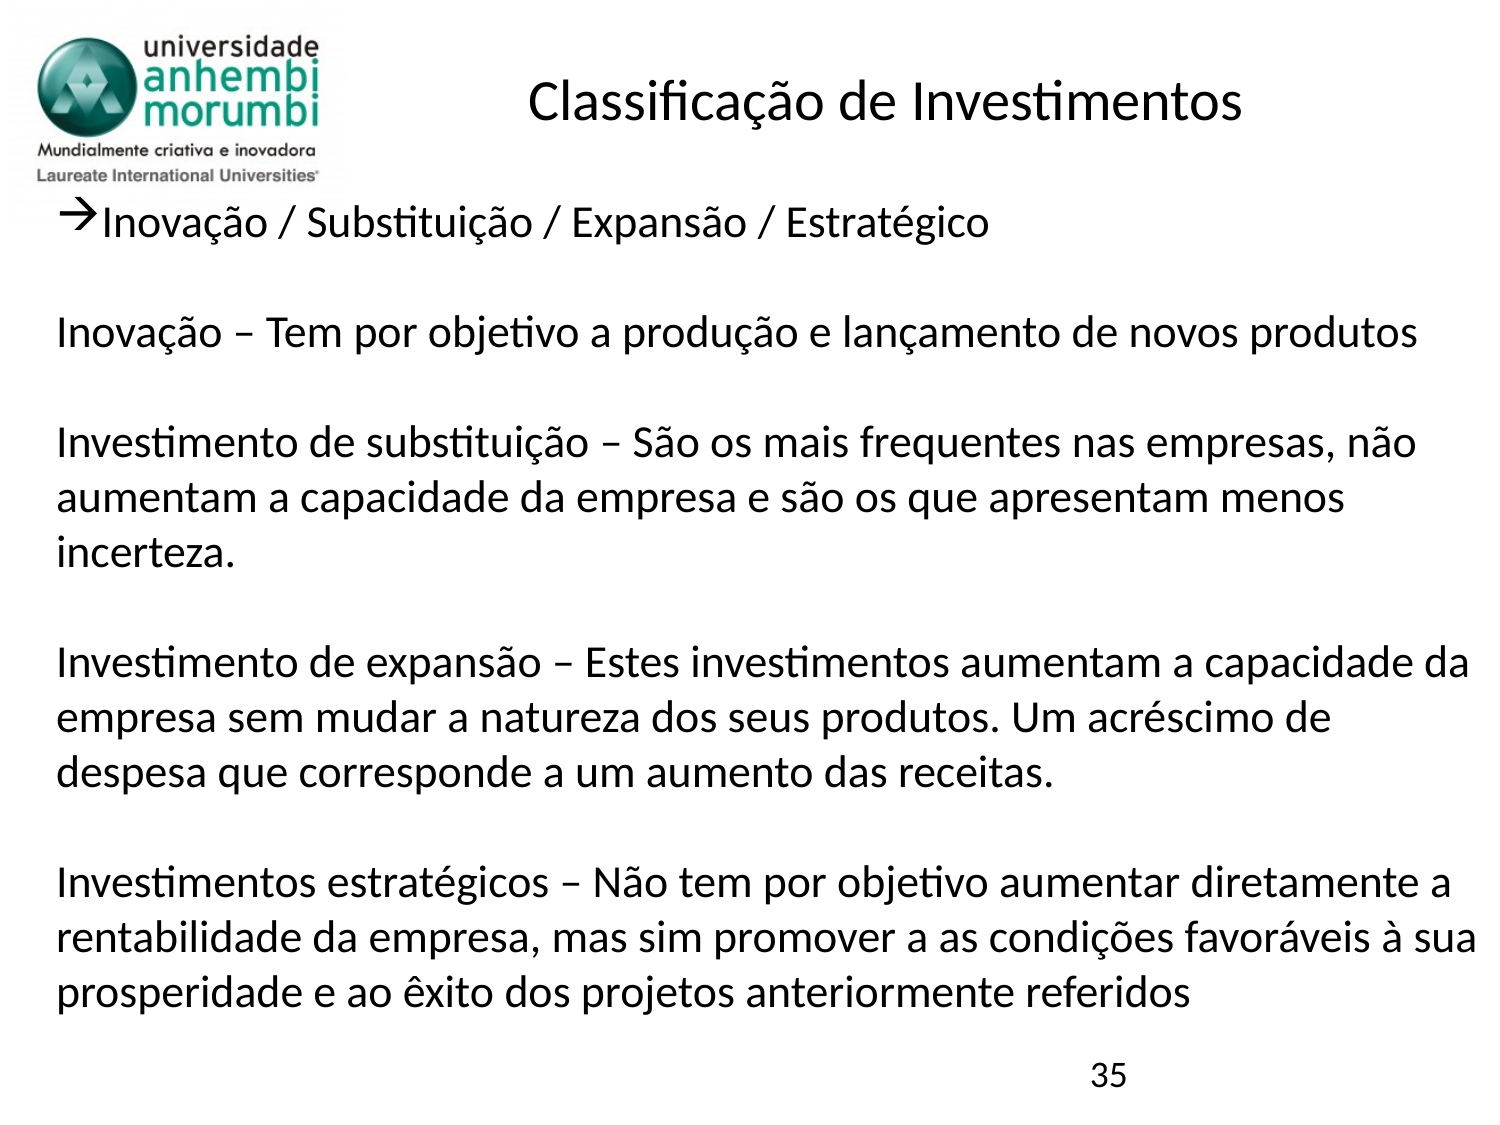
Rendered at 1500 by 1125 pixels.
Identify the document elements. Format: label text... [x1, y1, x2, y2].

slide_number 35 [1074, 1042, 1425, 1103]
text_box Classificação de Investimentos [353, 54, 1424, 184]
text_box Inovação / Substituição / Expansão / Estratégico Inovação – Tem por objetivo a produção e lançamento de novos produtos Investimento de substituição – São os mais frequentes nas empresas, não aumentam a capacidade da empresa e são os que apresentam menos incerteza. Investimento de expansão – Estes investimentos aumentam a capacidade da empresa sem mudar a natureza dos seus produtos. Um acréscimo de despesa que corresponde a um aumento das receitas. Investimentos estratégicos – Não tem por objetivo aumentar diretamente a rentabilidade da empresa, mas sim promover a as condições favoráveis à sua prosperidade e ao êxito dos projetos anteriormente referidos [41, 184, 1500, 1024]
picture [8, 0, 349, 221]
